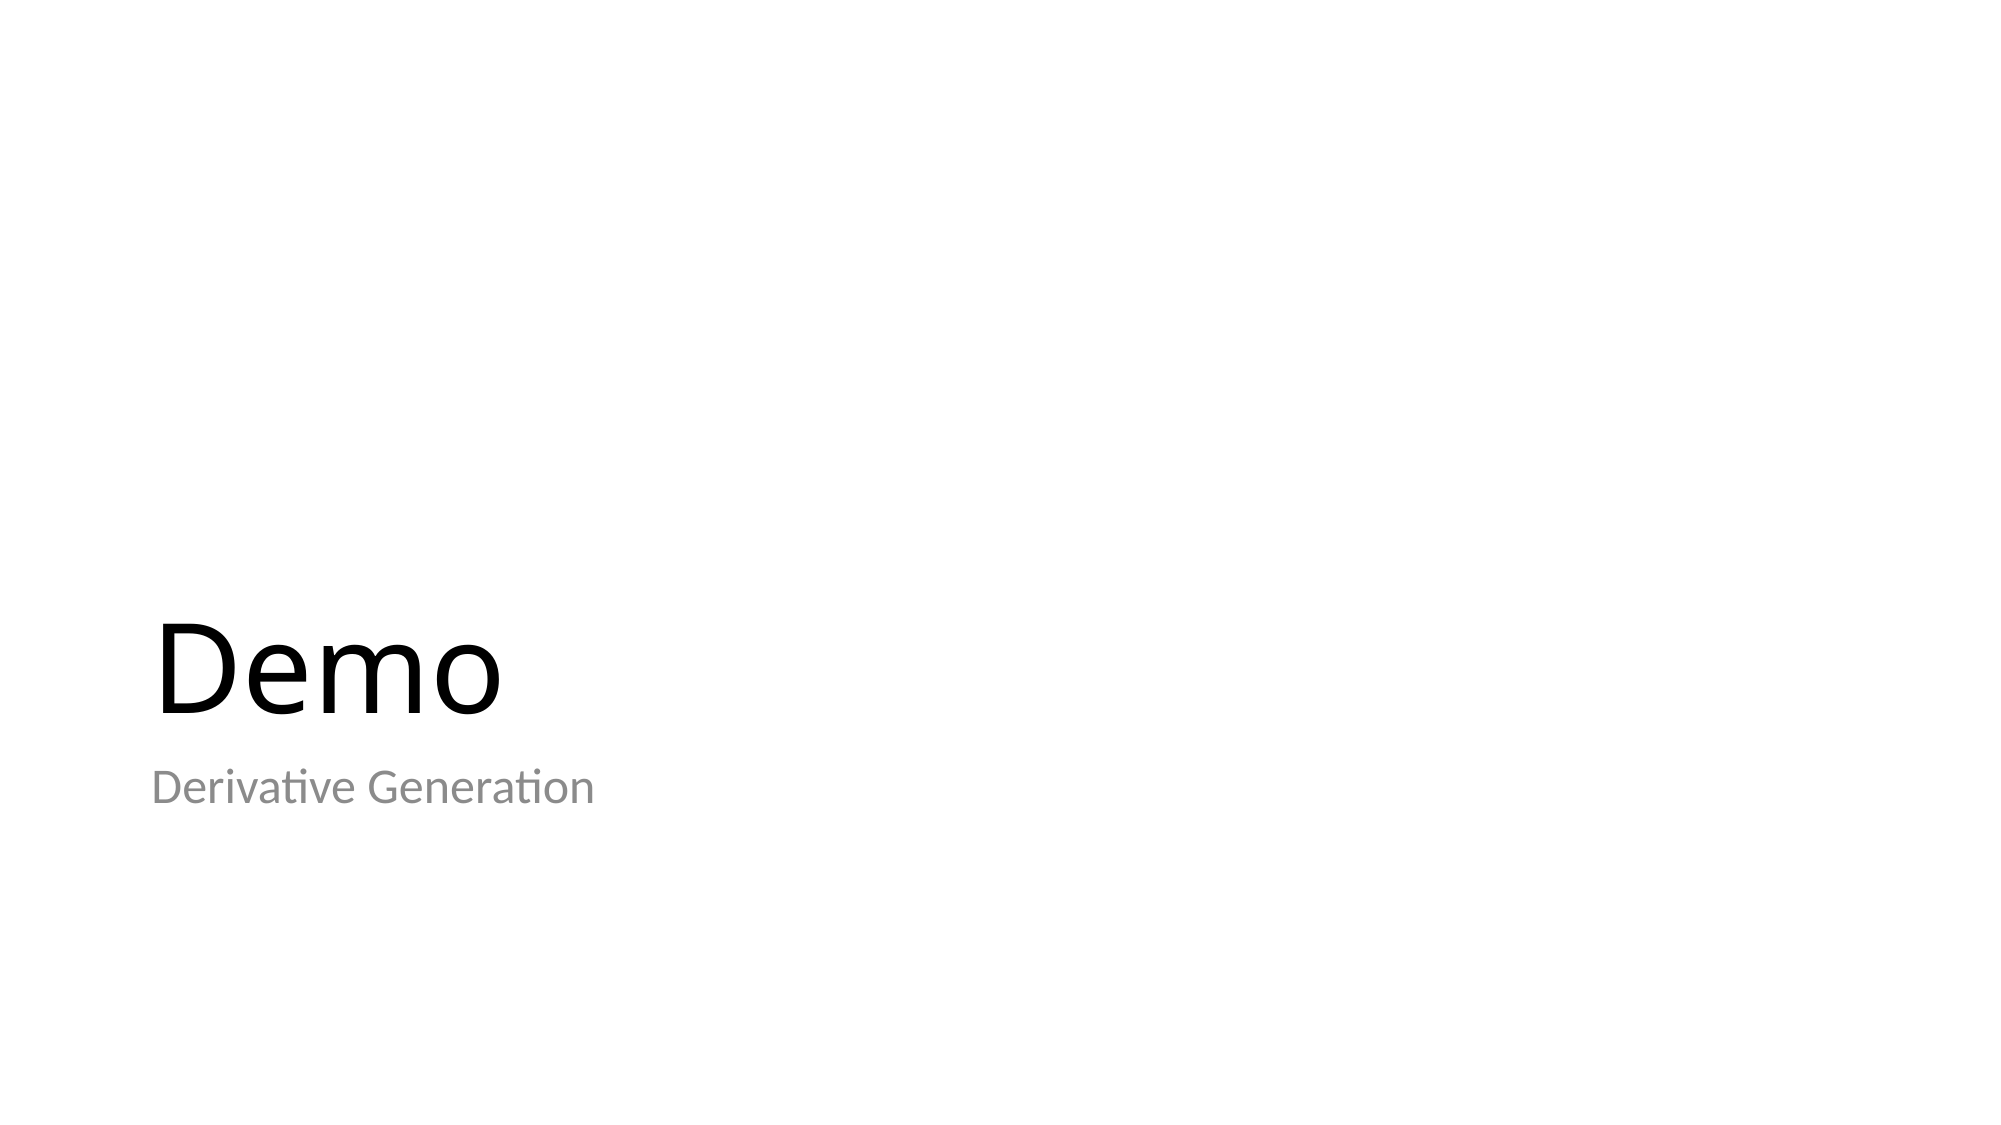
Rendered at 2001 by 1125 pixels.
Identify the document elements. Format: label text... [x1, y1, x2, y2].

list Derivative Generation [136, 752, 1862, 999]
title Demo [136, 280, 1862, 749]
